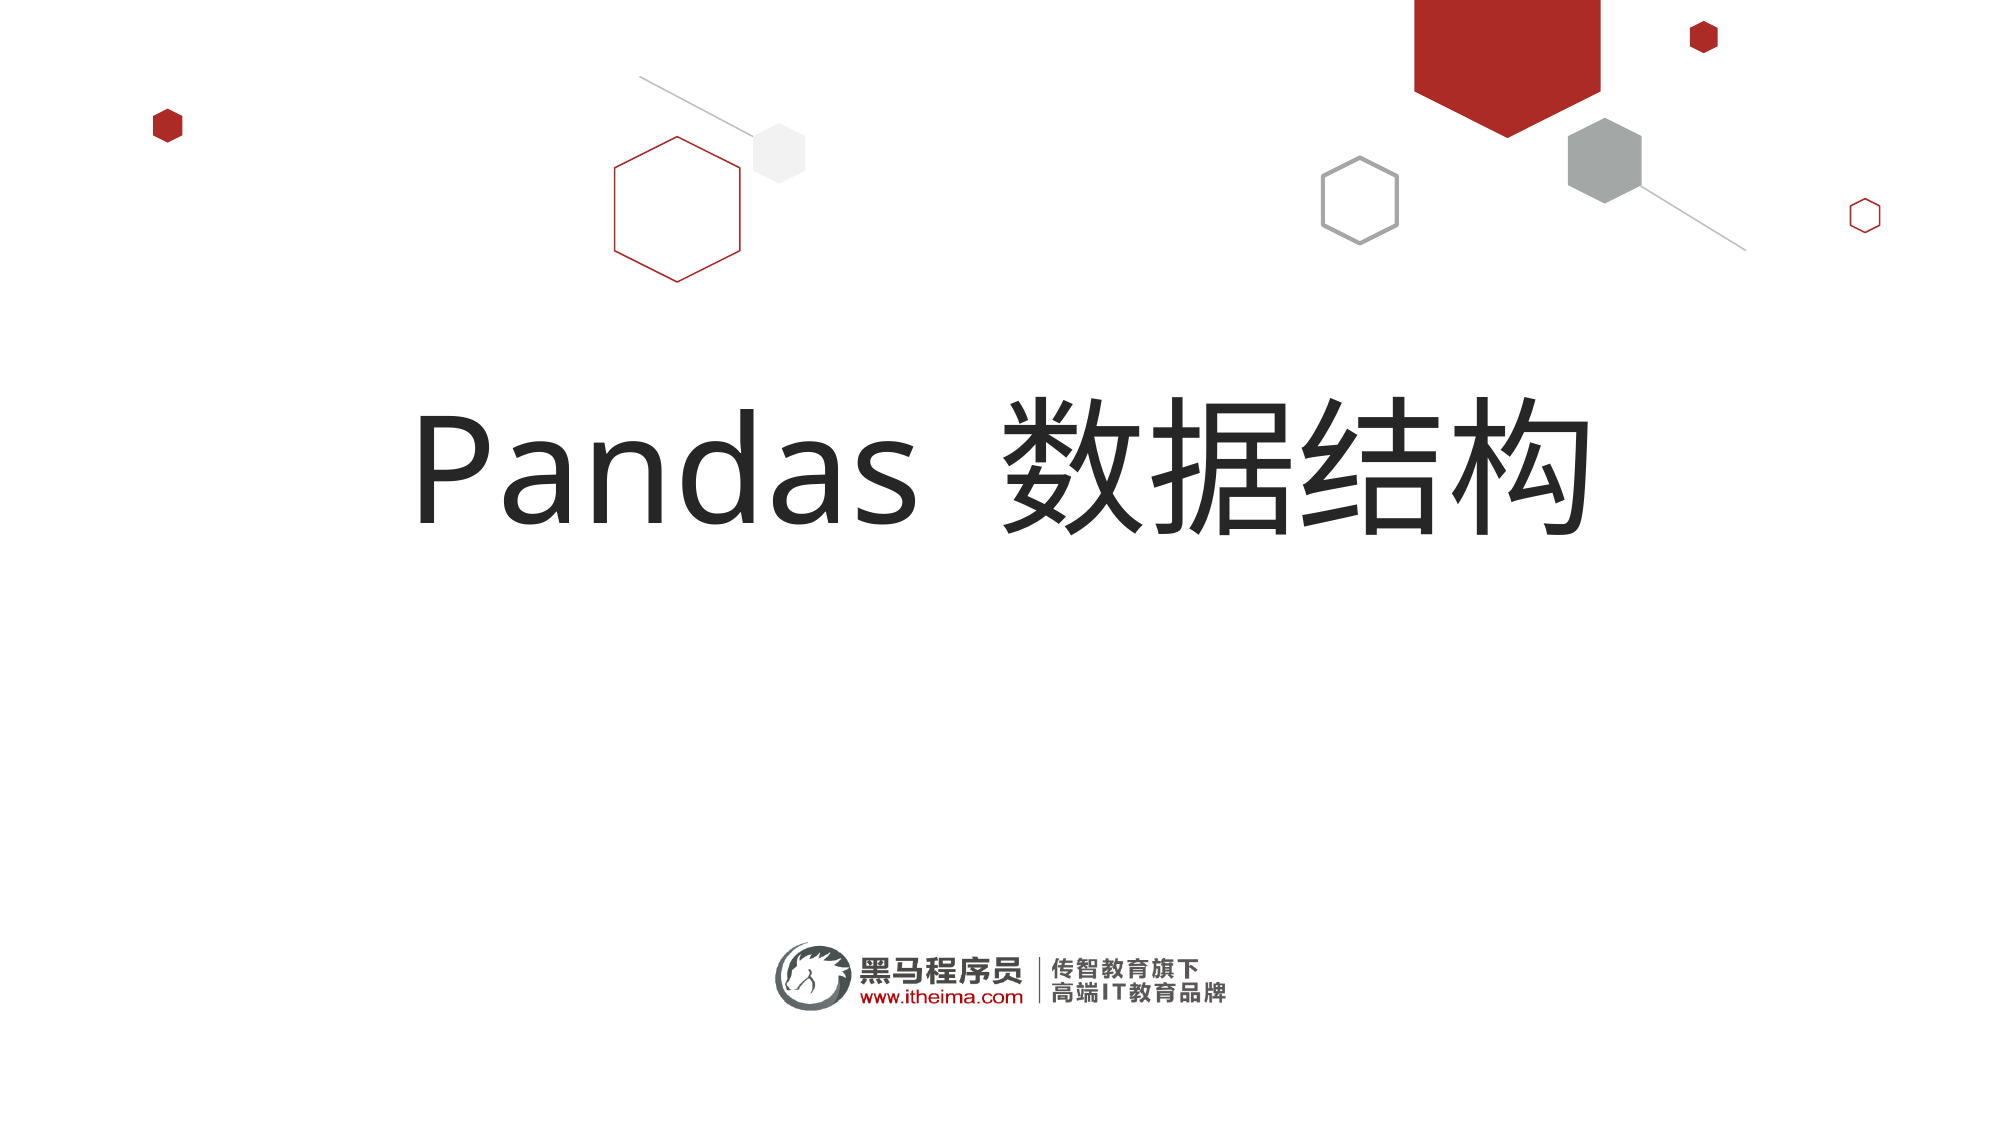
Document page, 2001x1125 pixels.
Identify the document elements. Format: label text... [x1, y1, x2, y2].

picture [774, 939, 1226, 1013]
title Pandas 数据结构 [137, 368, 1867, 559]
